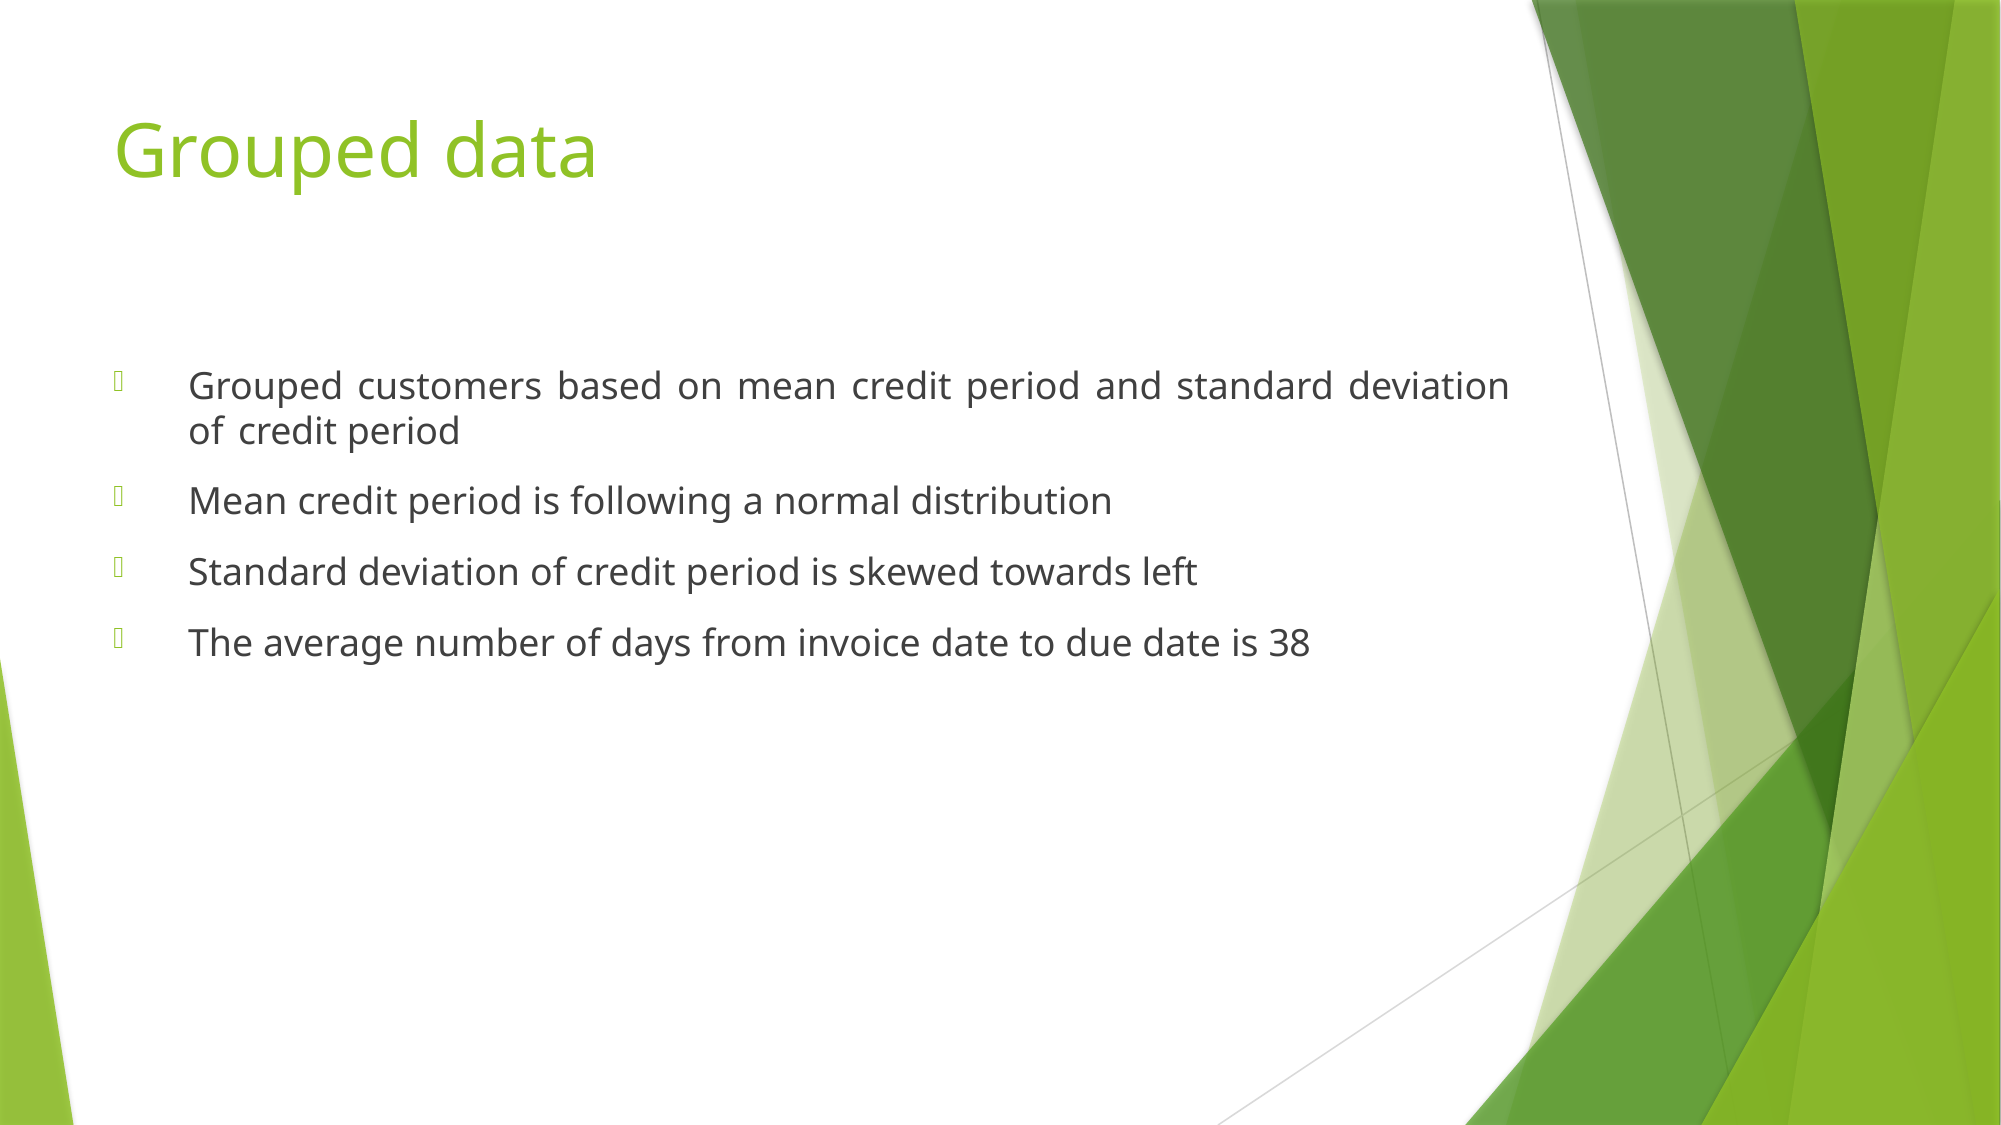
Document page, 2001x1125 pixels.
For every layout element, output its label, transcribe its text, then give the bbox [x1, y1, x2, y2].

title Grouped data [111, 99, 1522, 291]
list Grouped customers based on mean credit period and standard deviation of credit period Mean credit period is following a normal distribution Standard deviation of credit period is skewed towards left The average number of days from invoice date to due date is 38 [111, 354, 1522, 1000]
